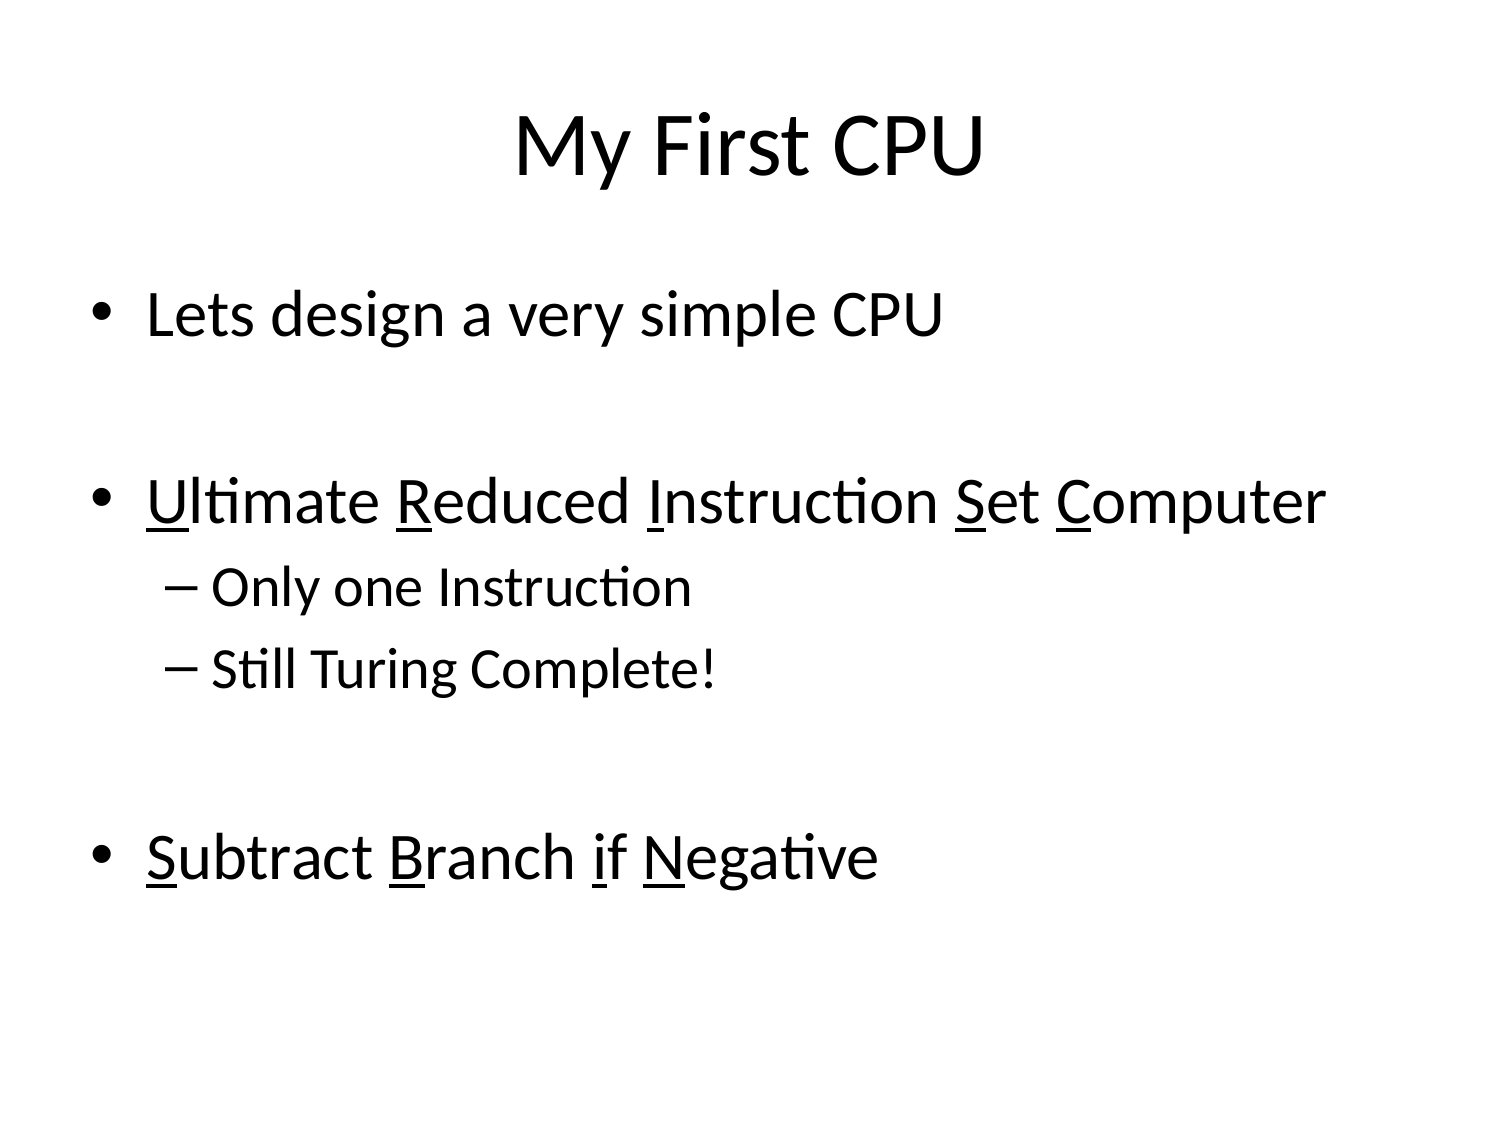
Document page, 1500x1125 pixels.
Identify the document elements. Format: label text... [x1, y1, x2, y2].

title My First CPU [75, 45, 1425, 233]
list Lets design a very simple CPU Ultimate Reduced Instruction Set Computer Only one Instruction Still Turing Complete! Subtract Branch if Negative [75, 262, 1425, 1005]
